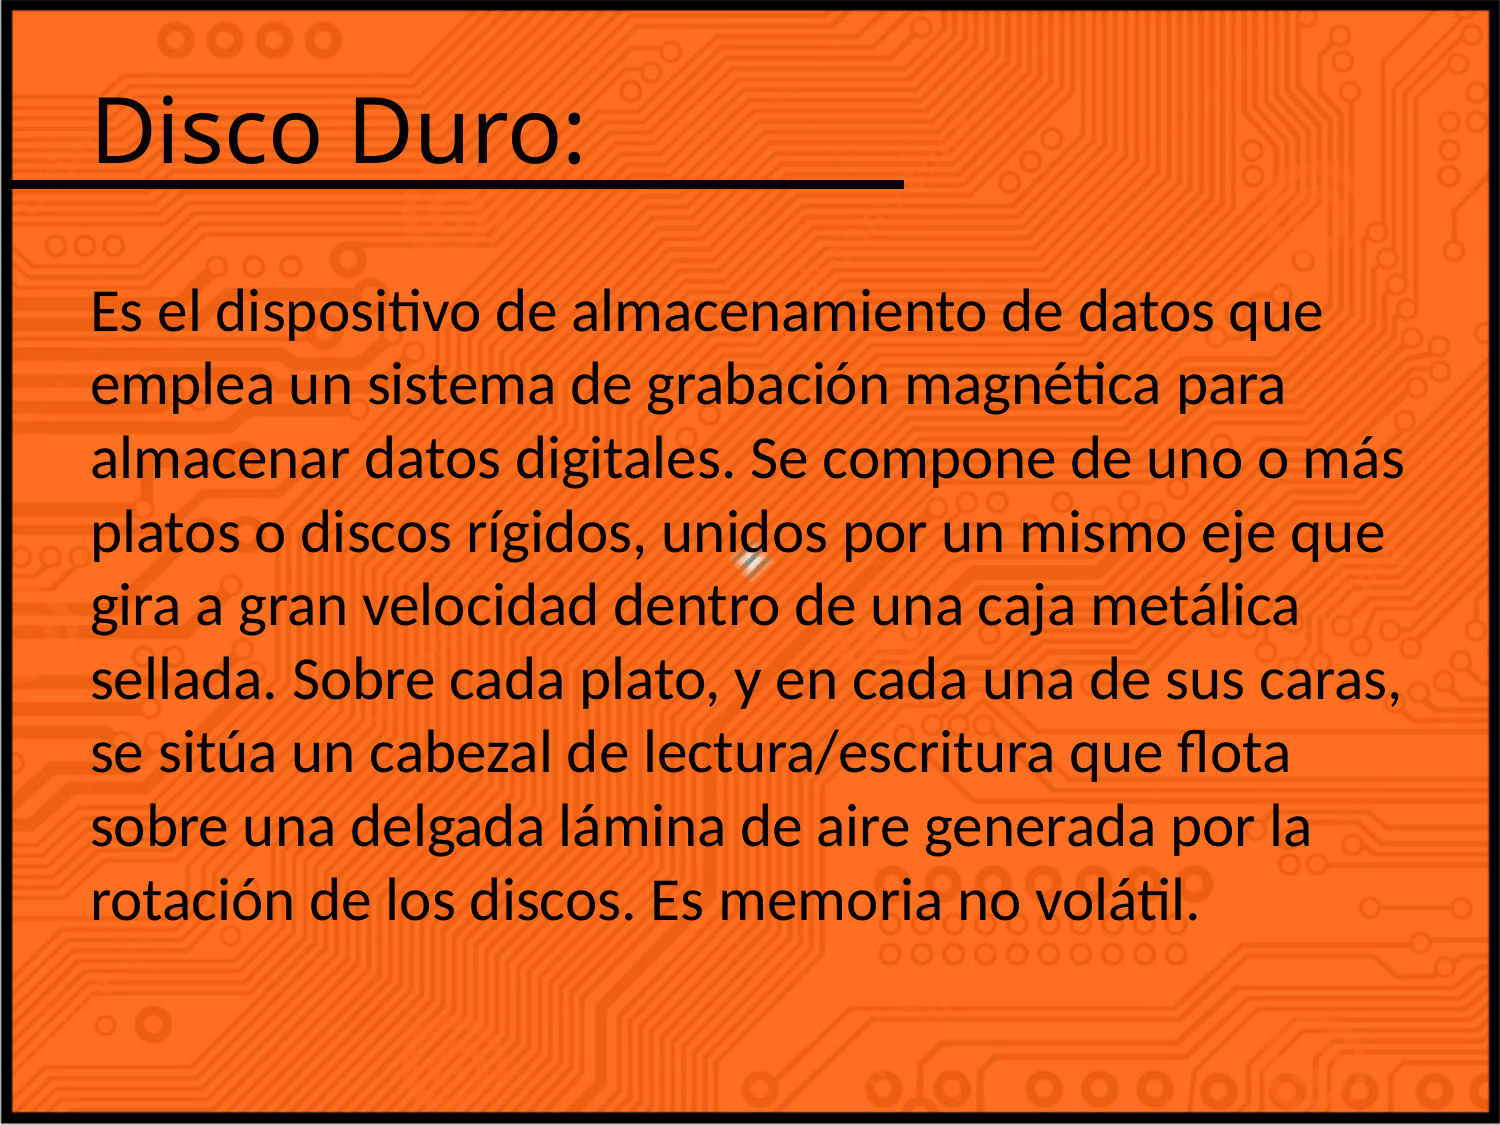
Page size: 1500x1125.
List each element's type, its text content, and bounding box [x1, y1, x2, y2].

list Es el dispositivo de almacenamiento de datos que emplea un sistema de grabación magnética para almacenar datos digitales. Se compone de uno o más platos o discos rígidos, unidos por un mismo eje que gira a gran velocidad dentro de una caja metálica sellada. Sobre cada plato, y en cada una de sus caras, se sitúa un cabezal de lectura/escritura que flota sobre una delgada lámina de aire generada por la rotación de los discos. Es memoria no volátil. [75, 262, 1425, 1005]
picture [0, 0, 1500, 1125]
title Disco Duro: [75, 45, 1425, 209]
